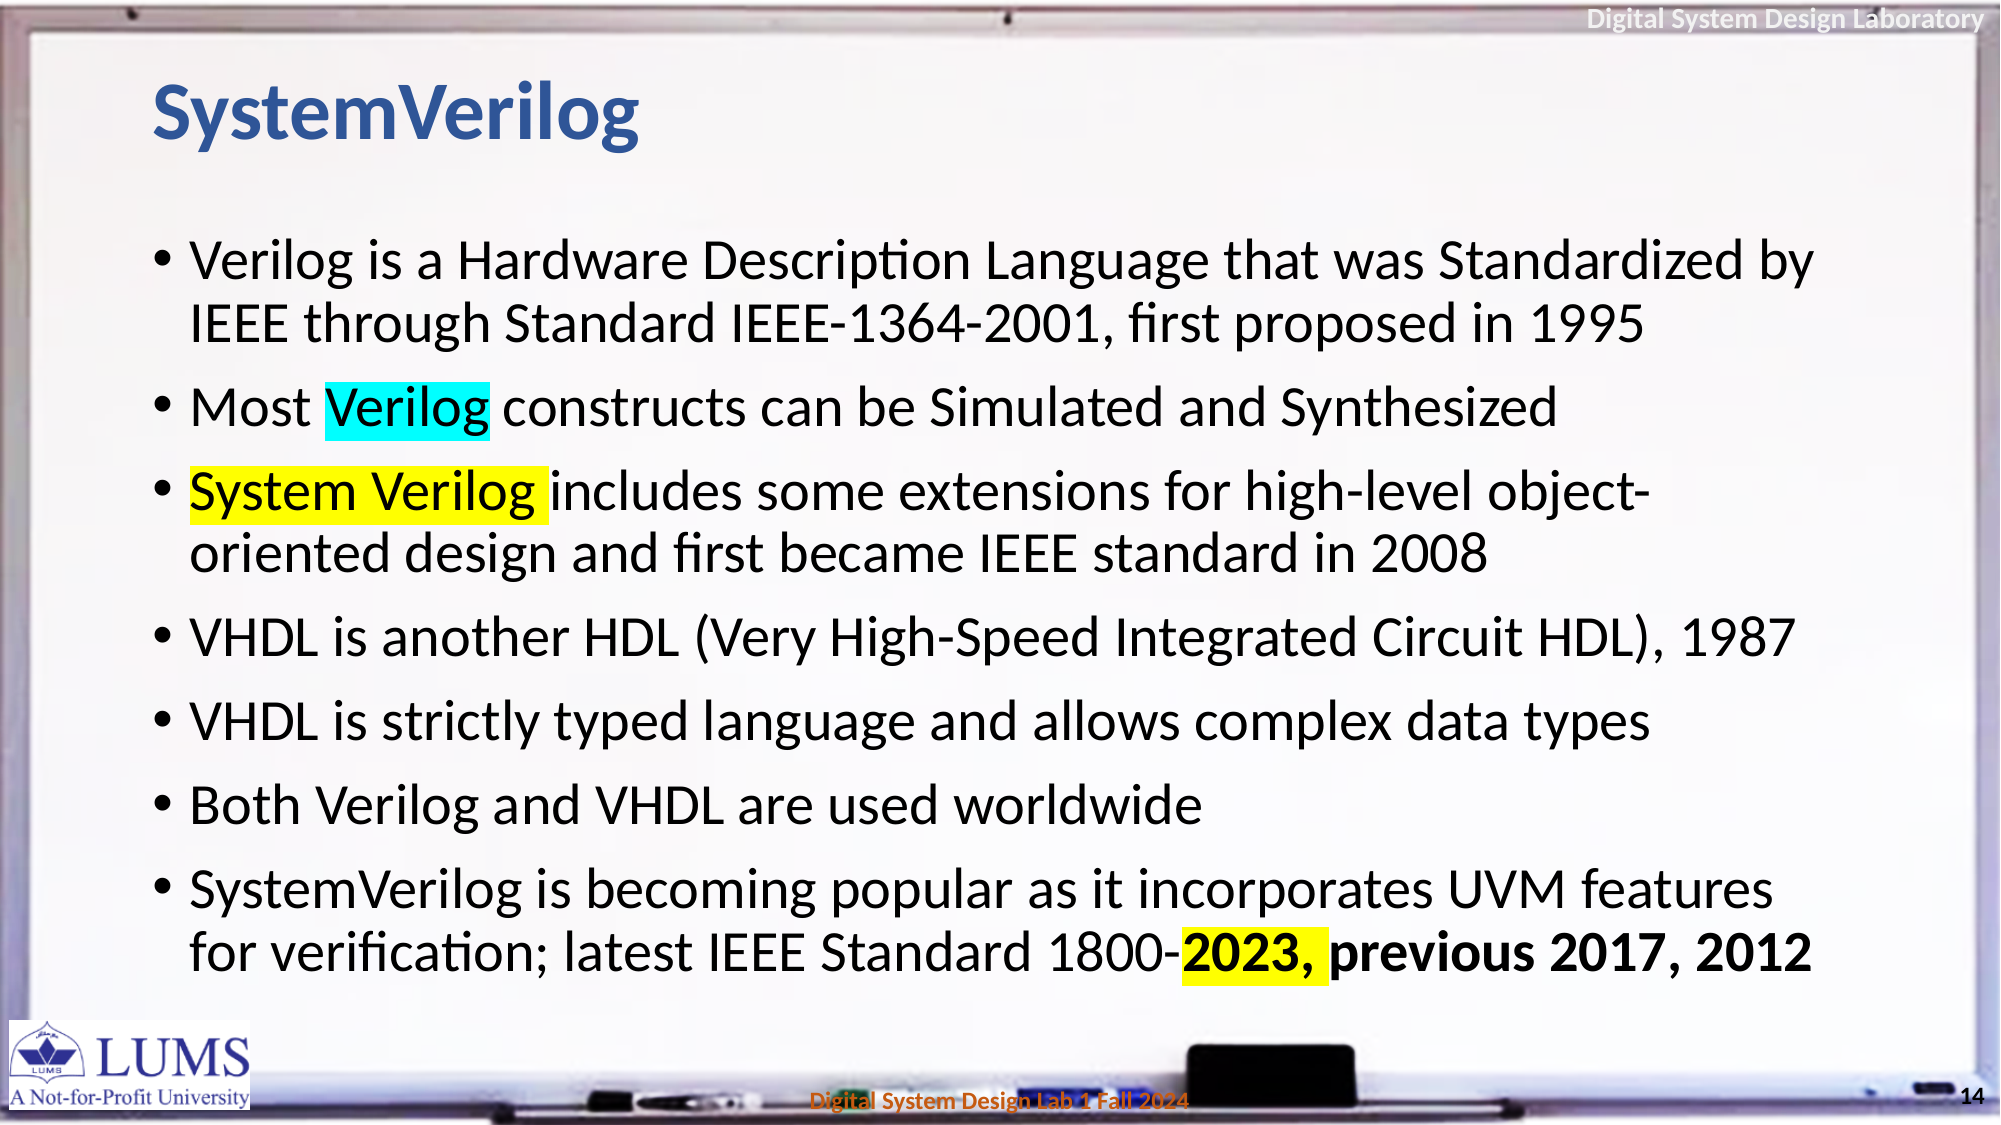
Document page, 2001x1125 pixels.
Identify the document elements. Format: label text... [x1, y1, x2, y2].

footer Digital System Design Lab 1 Fall 2024 [662, 1069, 1338, 1125]
list Verilog is a Hardware Description Language that was Standardized by IEEE through Standard IEEE-1364-2001, first proposed in 1995 Most Verilog constructs can be Simulated and Synthesized System Verilog includes some extensions for high-level object-oriented design and first became IEEE standard in 2008 VHDL is another HDL (Very High-Speed Integrated Circuit HDL), 1987 VHDL is strictly typed language and allows complex data types Both Verilog and VHDL are used worldwide SystemVerilog is becoming popular as it incorporates UVM features for verification; latest IEEE Standard 1800-2023, previous 2017, 2012 [137, 221, 1863, 1014]
title SystemVerilog [137, 59, 1863, 193]
picture [0, 0, 2000, 1125]
slide_number 14 [1550, 1065, 2000, 1125]
